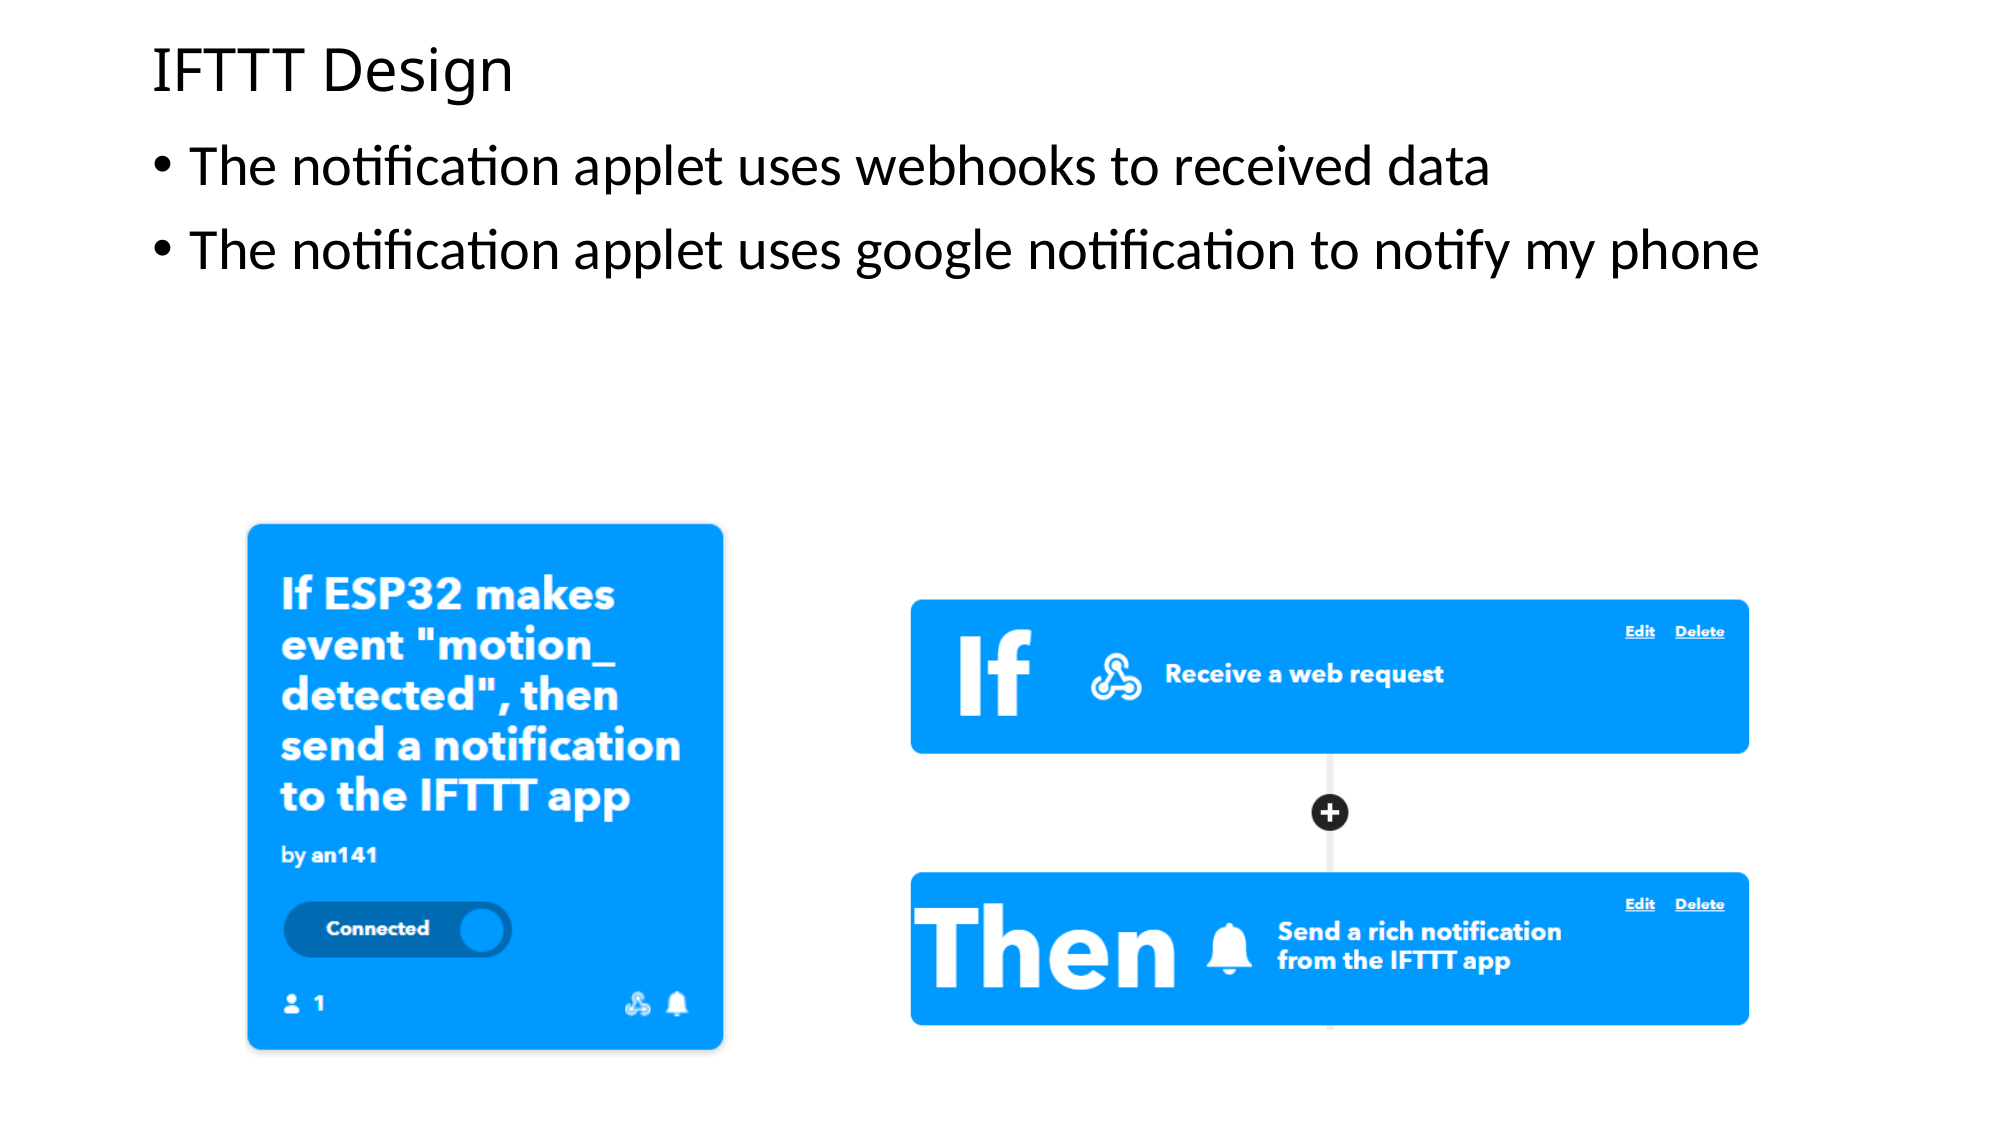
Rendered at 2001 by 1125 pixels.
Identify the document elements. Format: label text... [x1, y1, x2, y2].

picture [244, 520, 729, 1057]
picture [904, 595, 1755, 1030]
title IFTTT Design [137, 31, 1863, 112]
list The notification applet uses webhooks to received data The notification applet uses google notification to notify my phone [137, 127, 1863, 1014]
